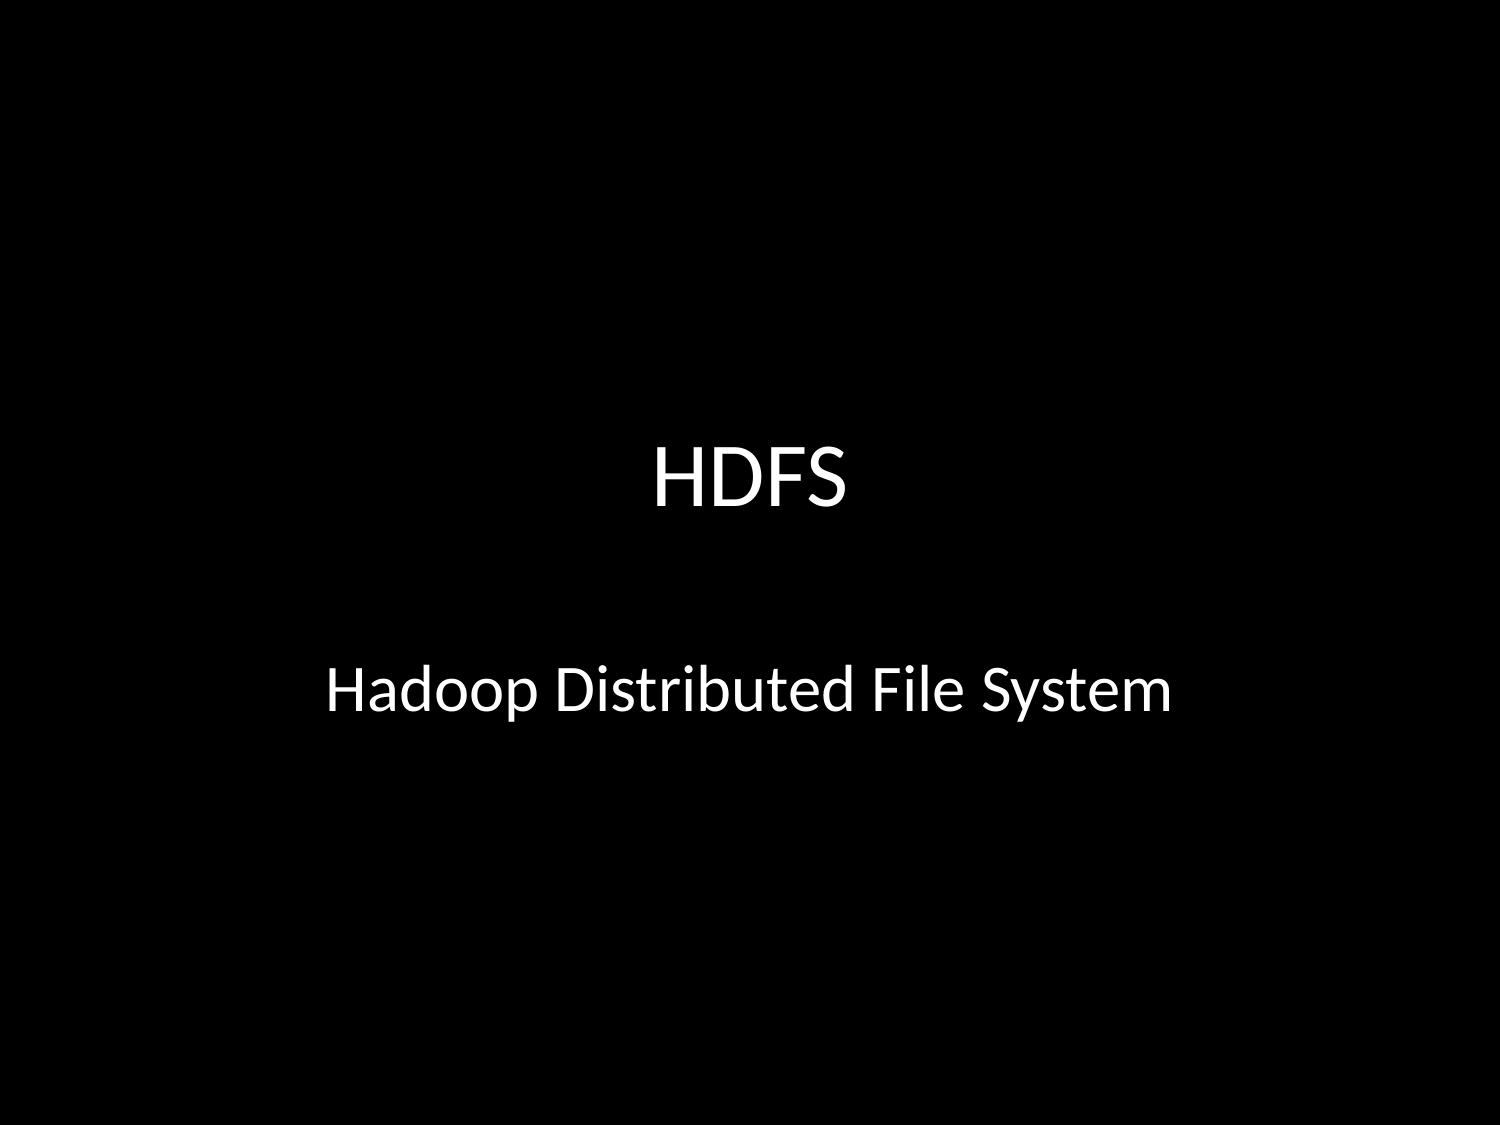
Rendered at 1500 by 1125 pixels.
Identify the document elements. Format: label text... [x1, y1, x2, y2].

subtitle Hadoop Distributed File System [225, 637, 1275, 925]
title HDFS [112, 349, 1388, 591]
